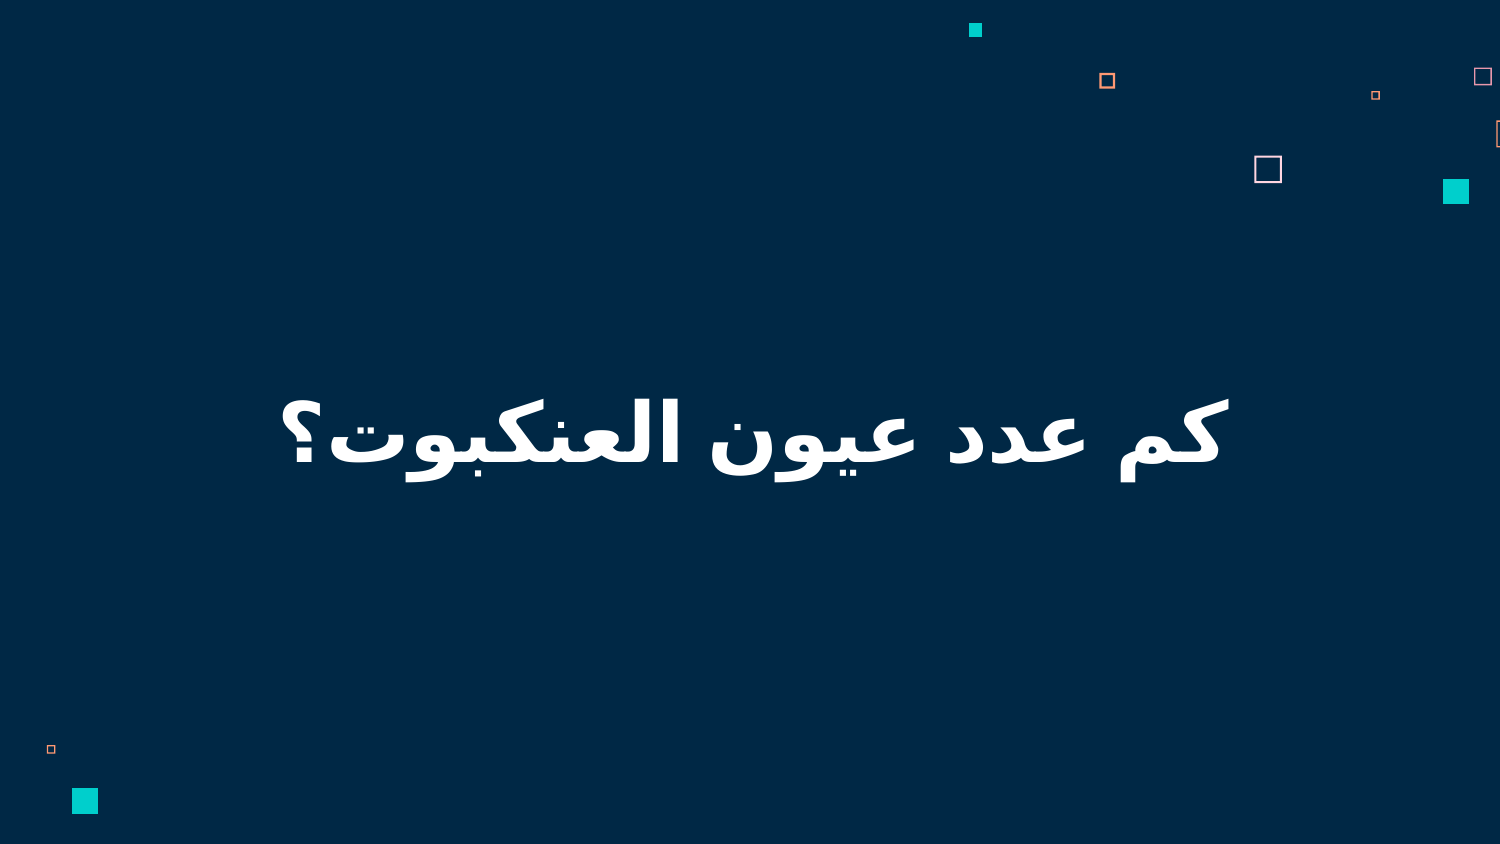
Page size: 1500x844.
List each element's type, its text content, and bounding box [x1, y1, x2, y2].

text_box كم عدد عيون العنكبوت؟ [262, 371, 1245, 487]
